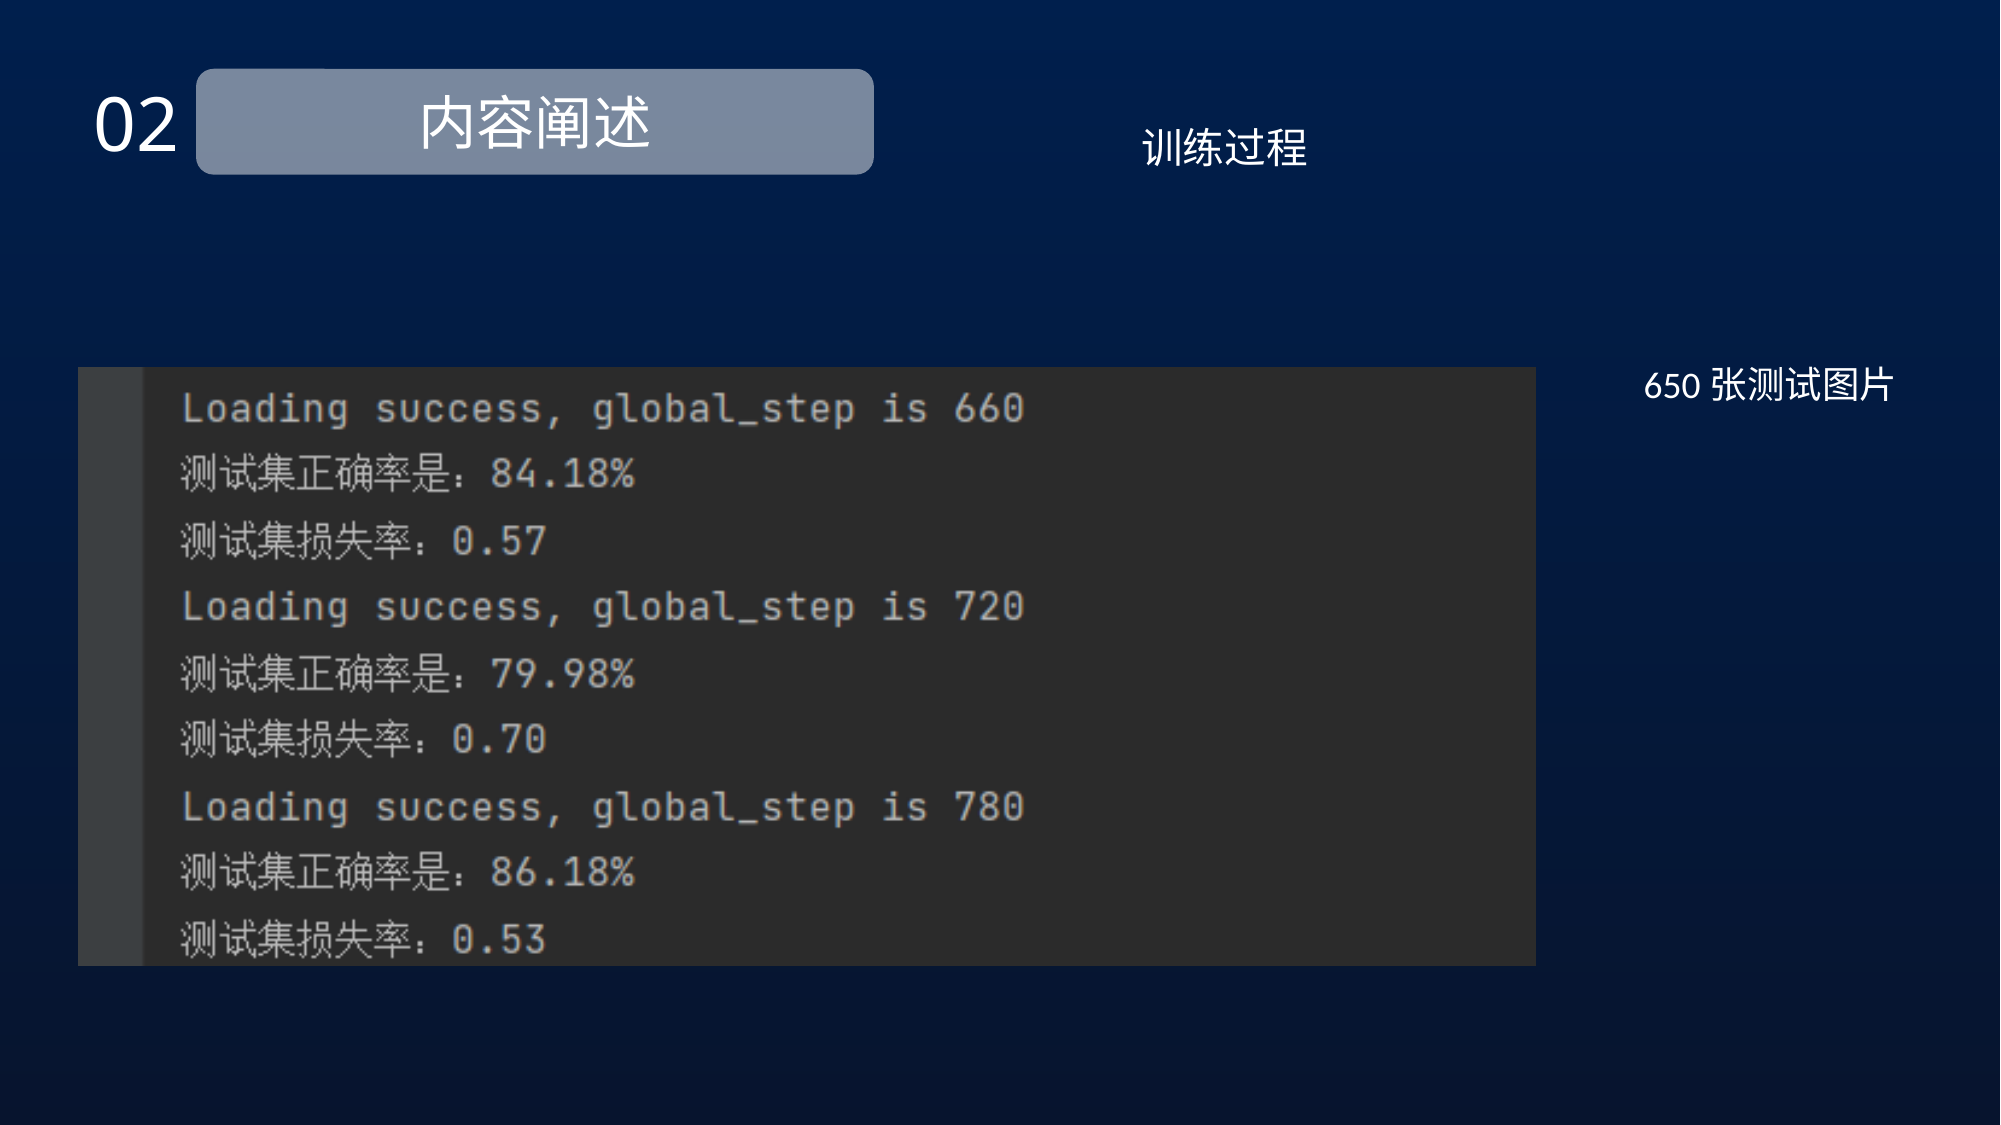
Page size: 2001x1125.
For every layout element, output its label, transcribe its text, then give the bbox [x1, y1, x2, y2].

text_box 02 [79, 68, 195, 174]
text_box 训练过程 [1030, 118, 1419, 176]
text_box 内容阐述 [195, 67, 875, 176]
picture [78, 367, 1536, 966]
text_box 650张测试图片 [1628, 353, 1974, 414]
